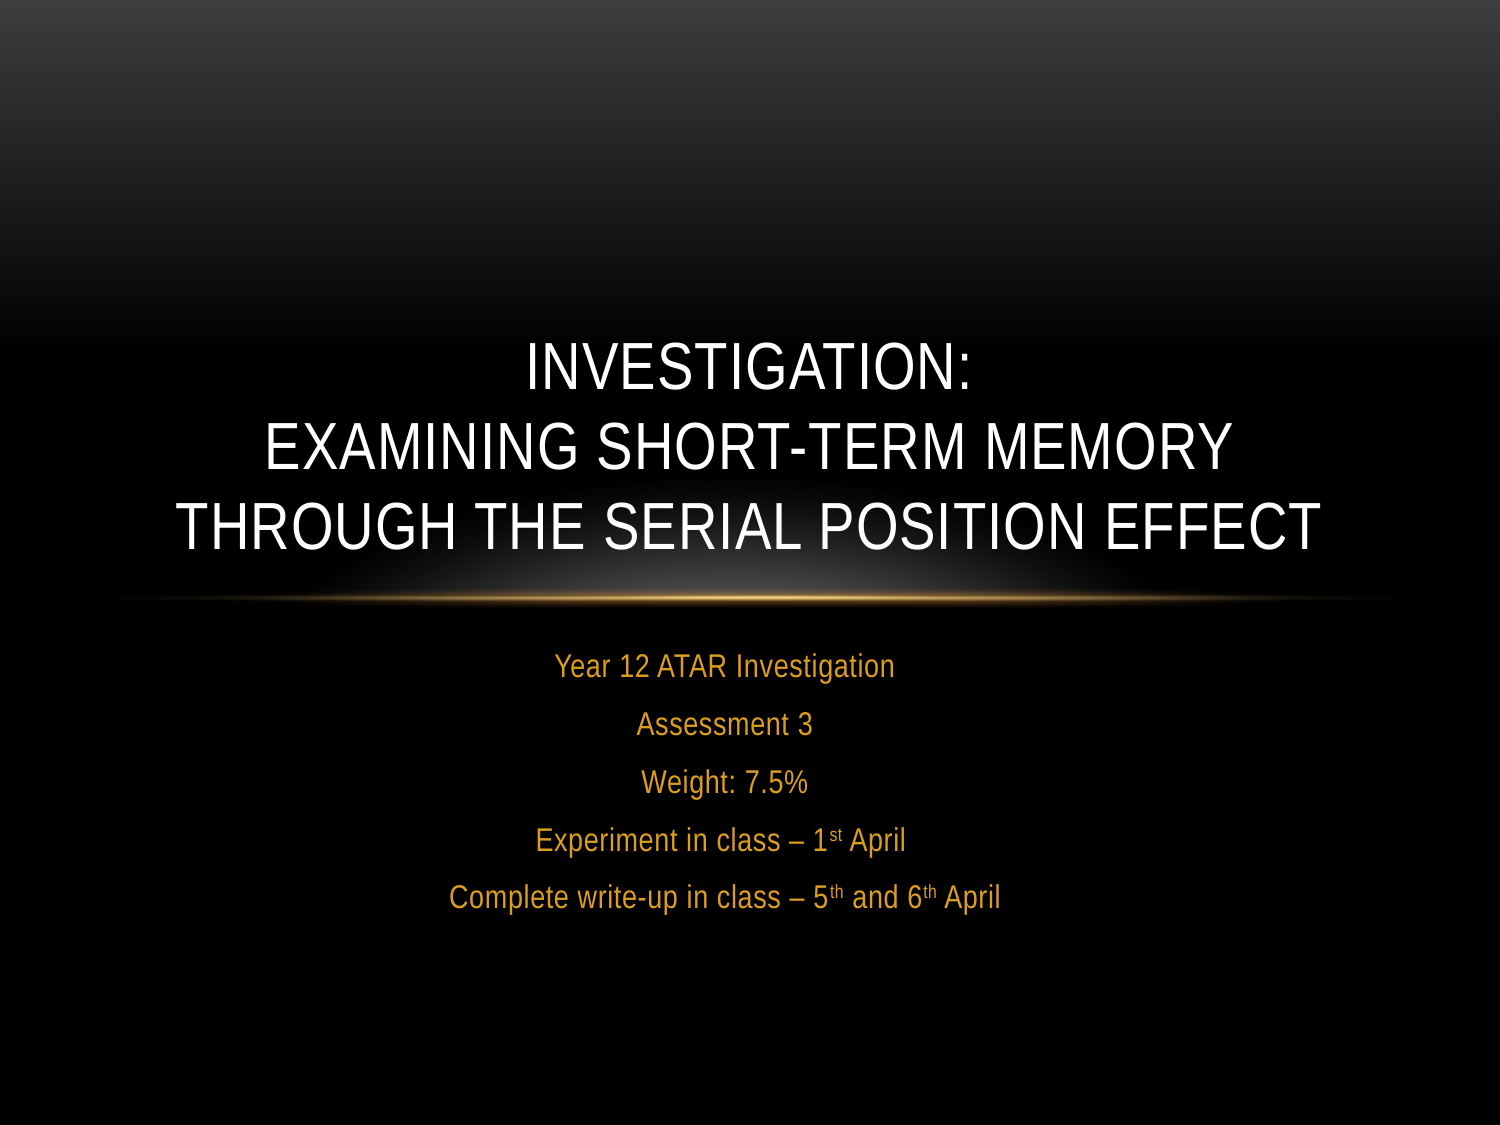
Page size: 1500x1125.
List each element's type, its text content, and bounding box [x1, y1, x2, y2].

subtitle Year 12 ATAR Investigation Assessment 3 Weight: 7.5% Experiment in class – 1st April Complete write-up in class – 5th and 6th April [200, 637, 1250, 925]
picture [0, 0, 1500, 750]
title Investigation: examining short-term memory through the serial position effect [112, 329, 1388, 571]
